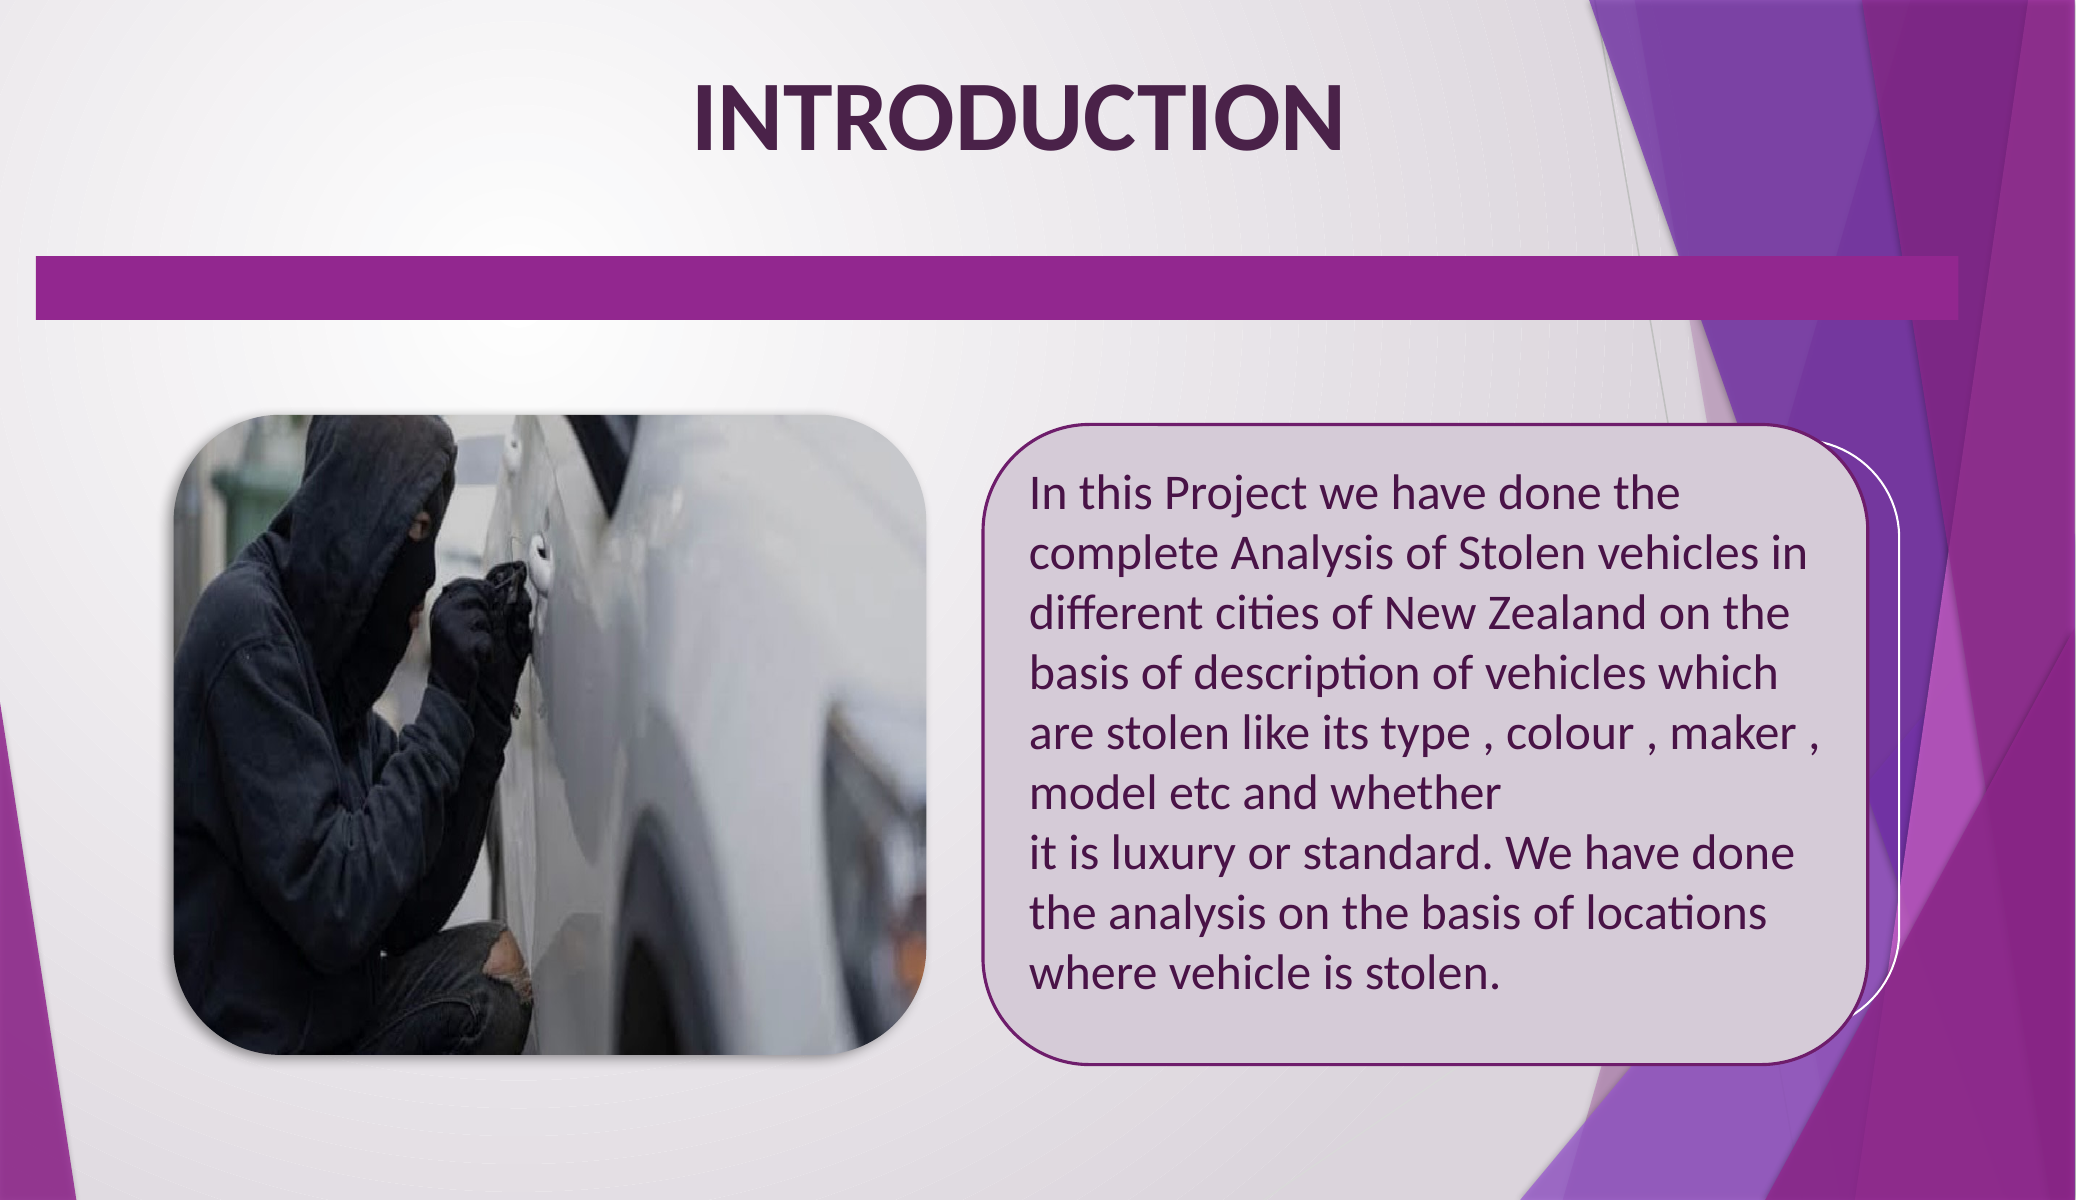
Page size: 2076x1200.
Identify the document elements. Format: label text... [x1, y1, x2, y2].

picture [173, 414, 927, 1056]
text_box In this Project we have done the complete Analysis of Stolen vehicles in different cities of New Zealand on the basis of description of vehicles which are stolen like its type , colour , maker , model etc and whether it is luxury or standard. We have done the analysis on the basis of locations where vehicle is stolen. [1020, 1041, 1831, 1067]
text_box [35, 255, 1959, 1031]
title INTRODUCTION [636, 48, 1400, 251]
